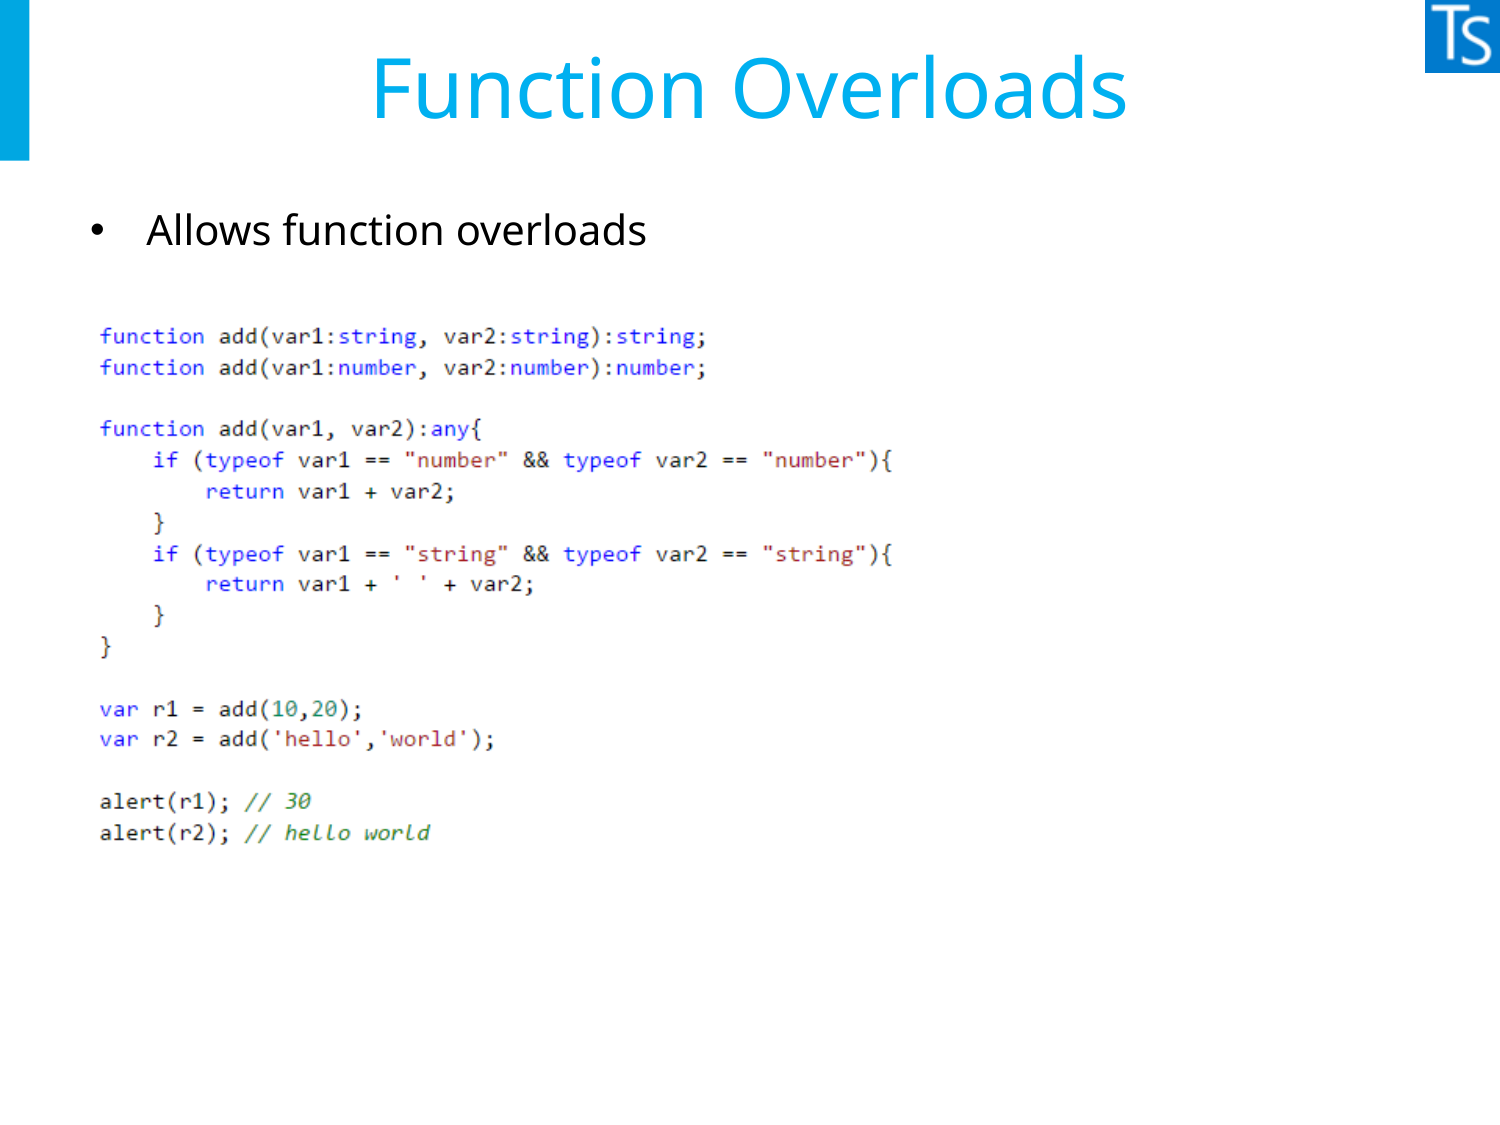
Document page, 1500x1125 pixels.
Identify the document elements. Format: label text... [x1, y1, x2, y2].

title Function Overloads [75, 27, 1425, 143]
picture [88, 314, 1053, 856]
list Allows function overloads [75, 196, 1425, 291]
picture [1425, 0, 1500, 73]
